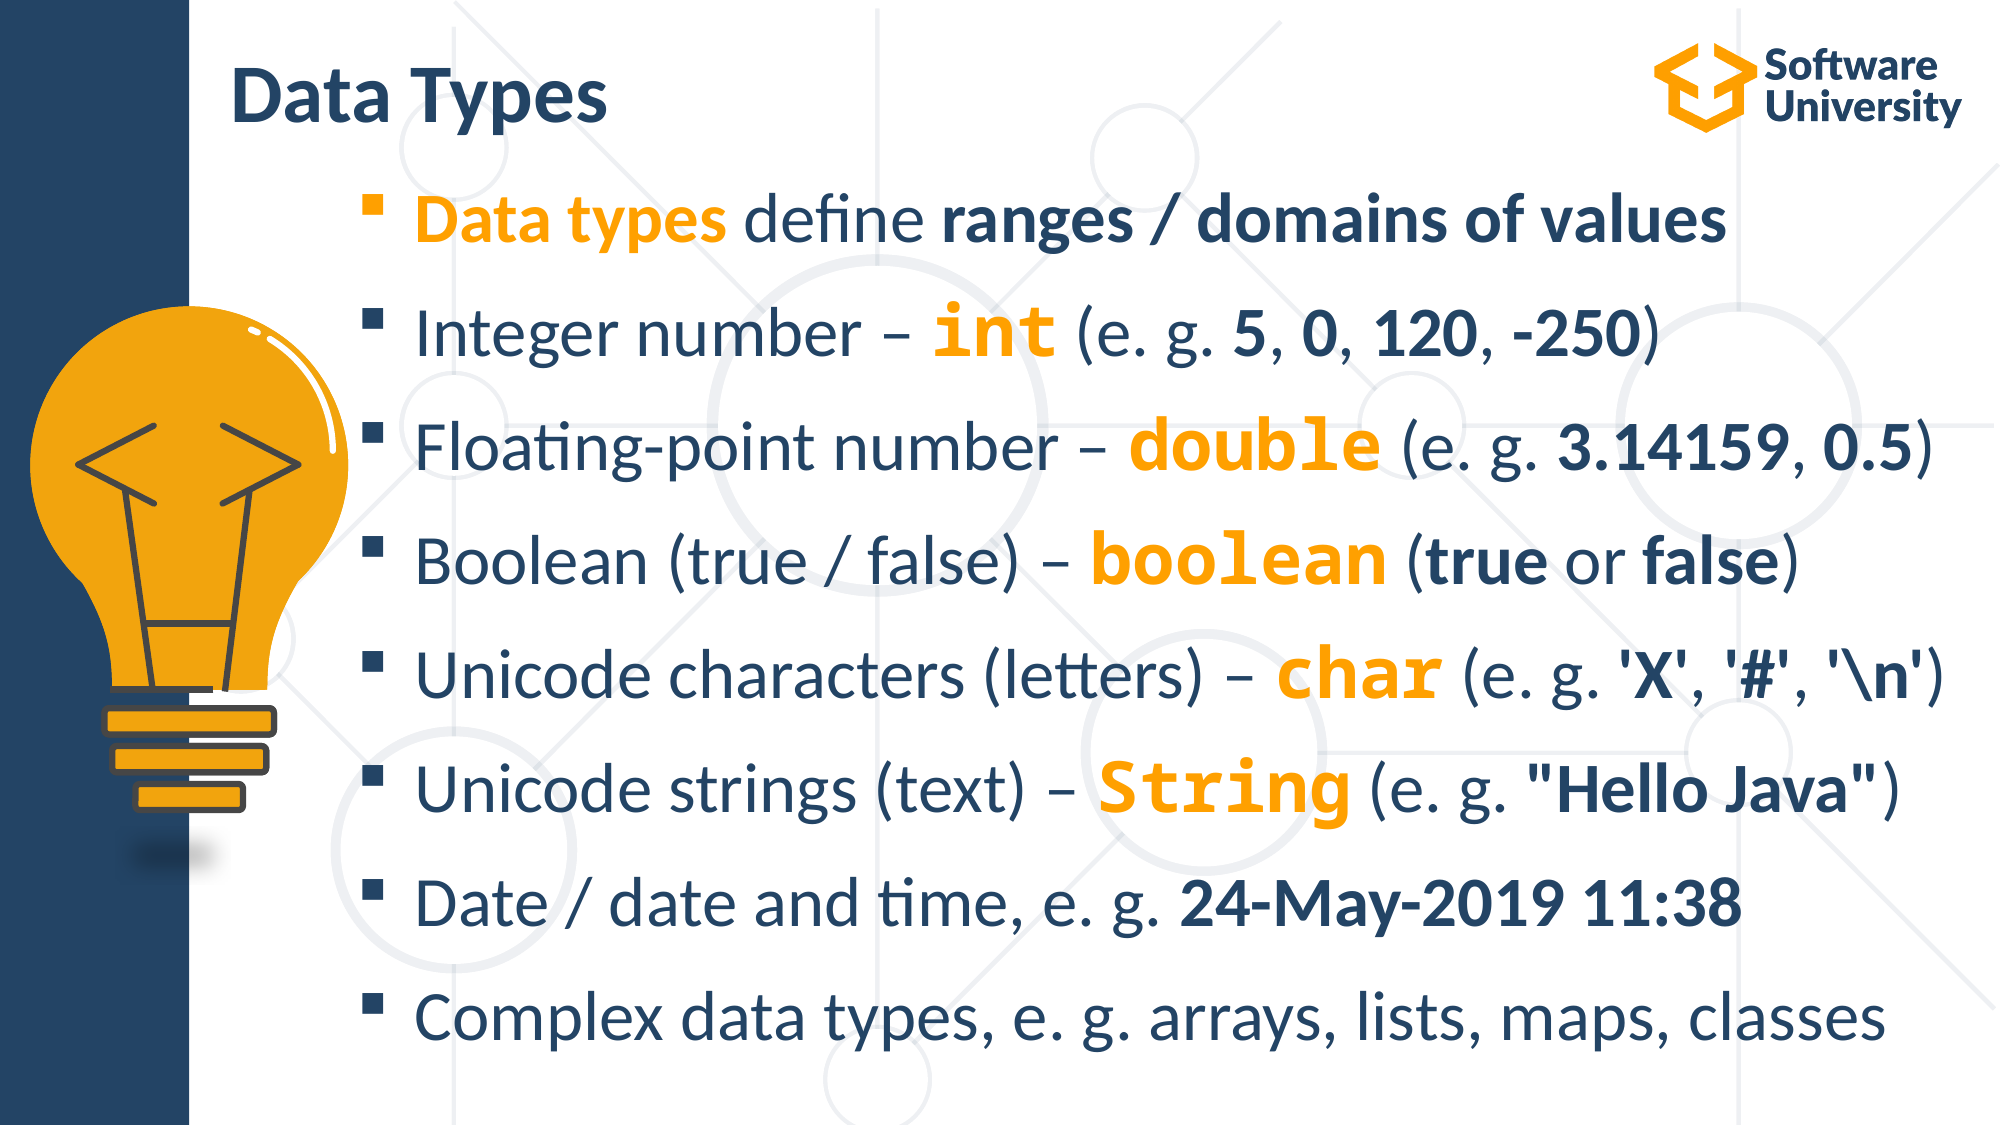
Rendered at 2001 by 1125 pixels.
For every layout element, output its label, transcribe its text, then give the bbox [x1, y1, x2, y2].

title Data Types [212, 16, 1628, 162]
list Data types define ranges / domains of values Integer number – int (e. g. 5, 0, 120, -250) Floating-point number – double (e. g. 3.14159, 0.5) Boolean (true / false) – boolean (true or false) Unicode characters (letters) – char (e. g. 'X', '#', '\n') Unicode strings (text) – String (e. g. "Hello Java") Date / date and time, e. g. 24-May-2019 11:38 Complex data types, e. g. arrays, lists, maps, classes [338, 161, 1968, 1088]
picture [1641, 31, 1973, 145]
